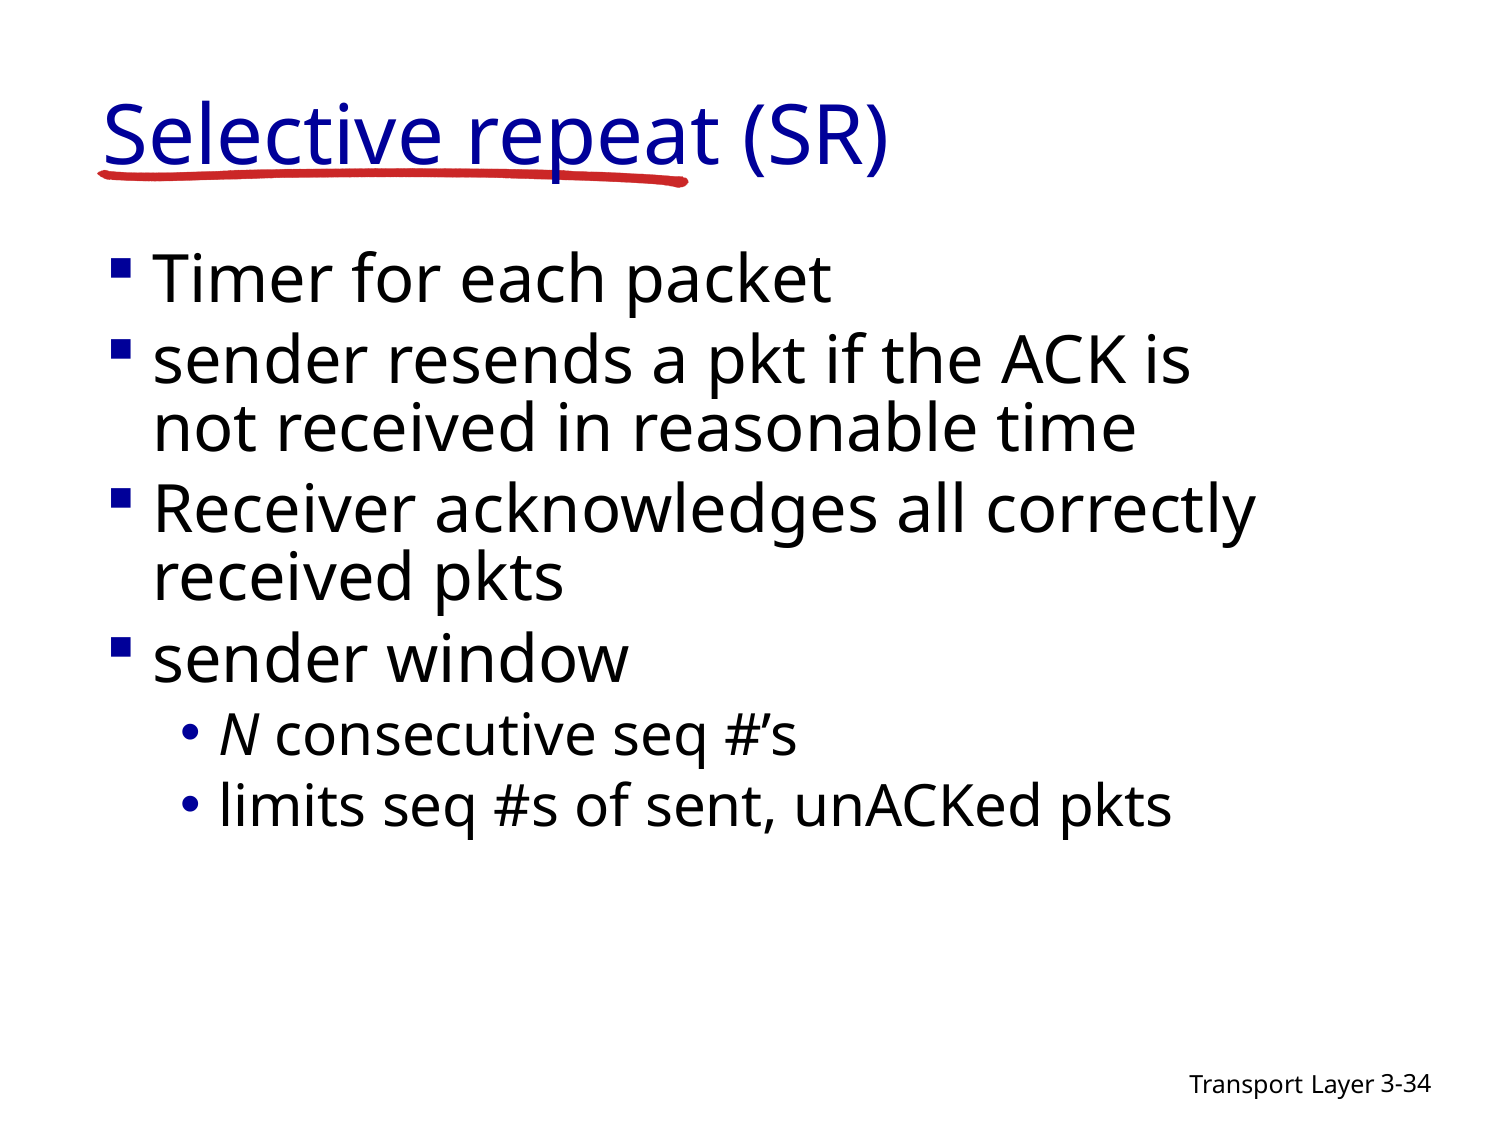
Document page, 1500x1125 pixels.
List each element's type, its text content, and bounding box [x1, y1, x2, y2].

title Selective repeat (SR) [87, 37, 1363, 225]
footer Transport Layer [914, 1057, 1390, 1105]
slide_number 3-34 [1365, 1060, 1477, 1106]
list Timer for each packet sender resends a pkt if the ACK is not received in reasonable time Receiver acknowledges all correctly received pkts sender window N consecutive seq #’s limits seq #s of sent, unACKed pkts [90, 240, 1332, 1004]
picture [94, 163, 695, 193]
